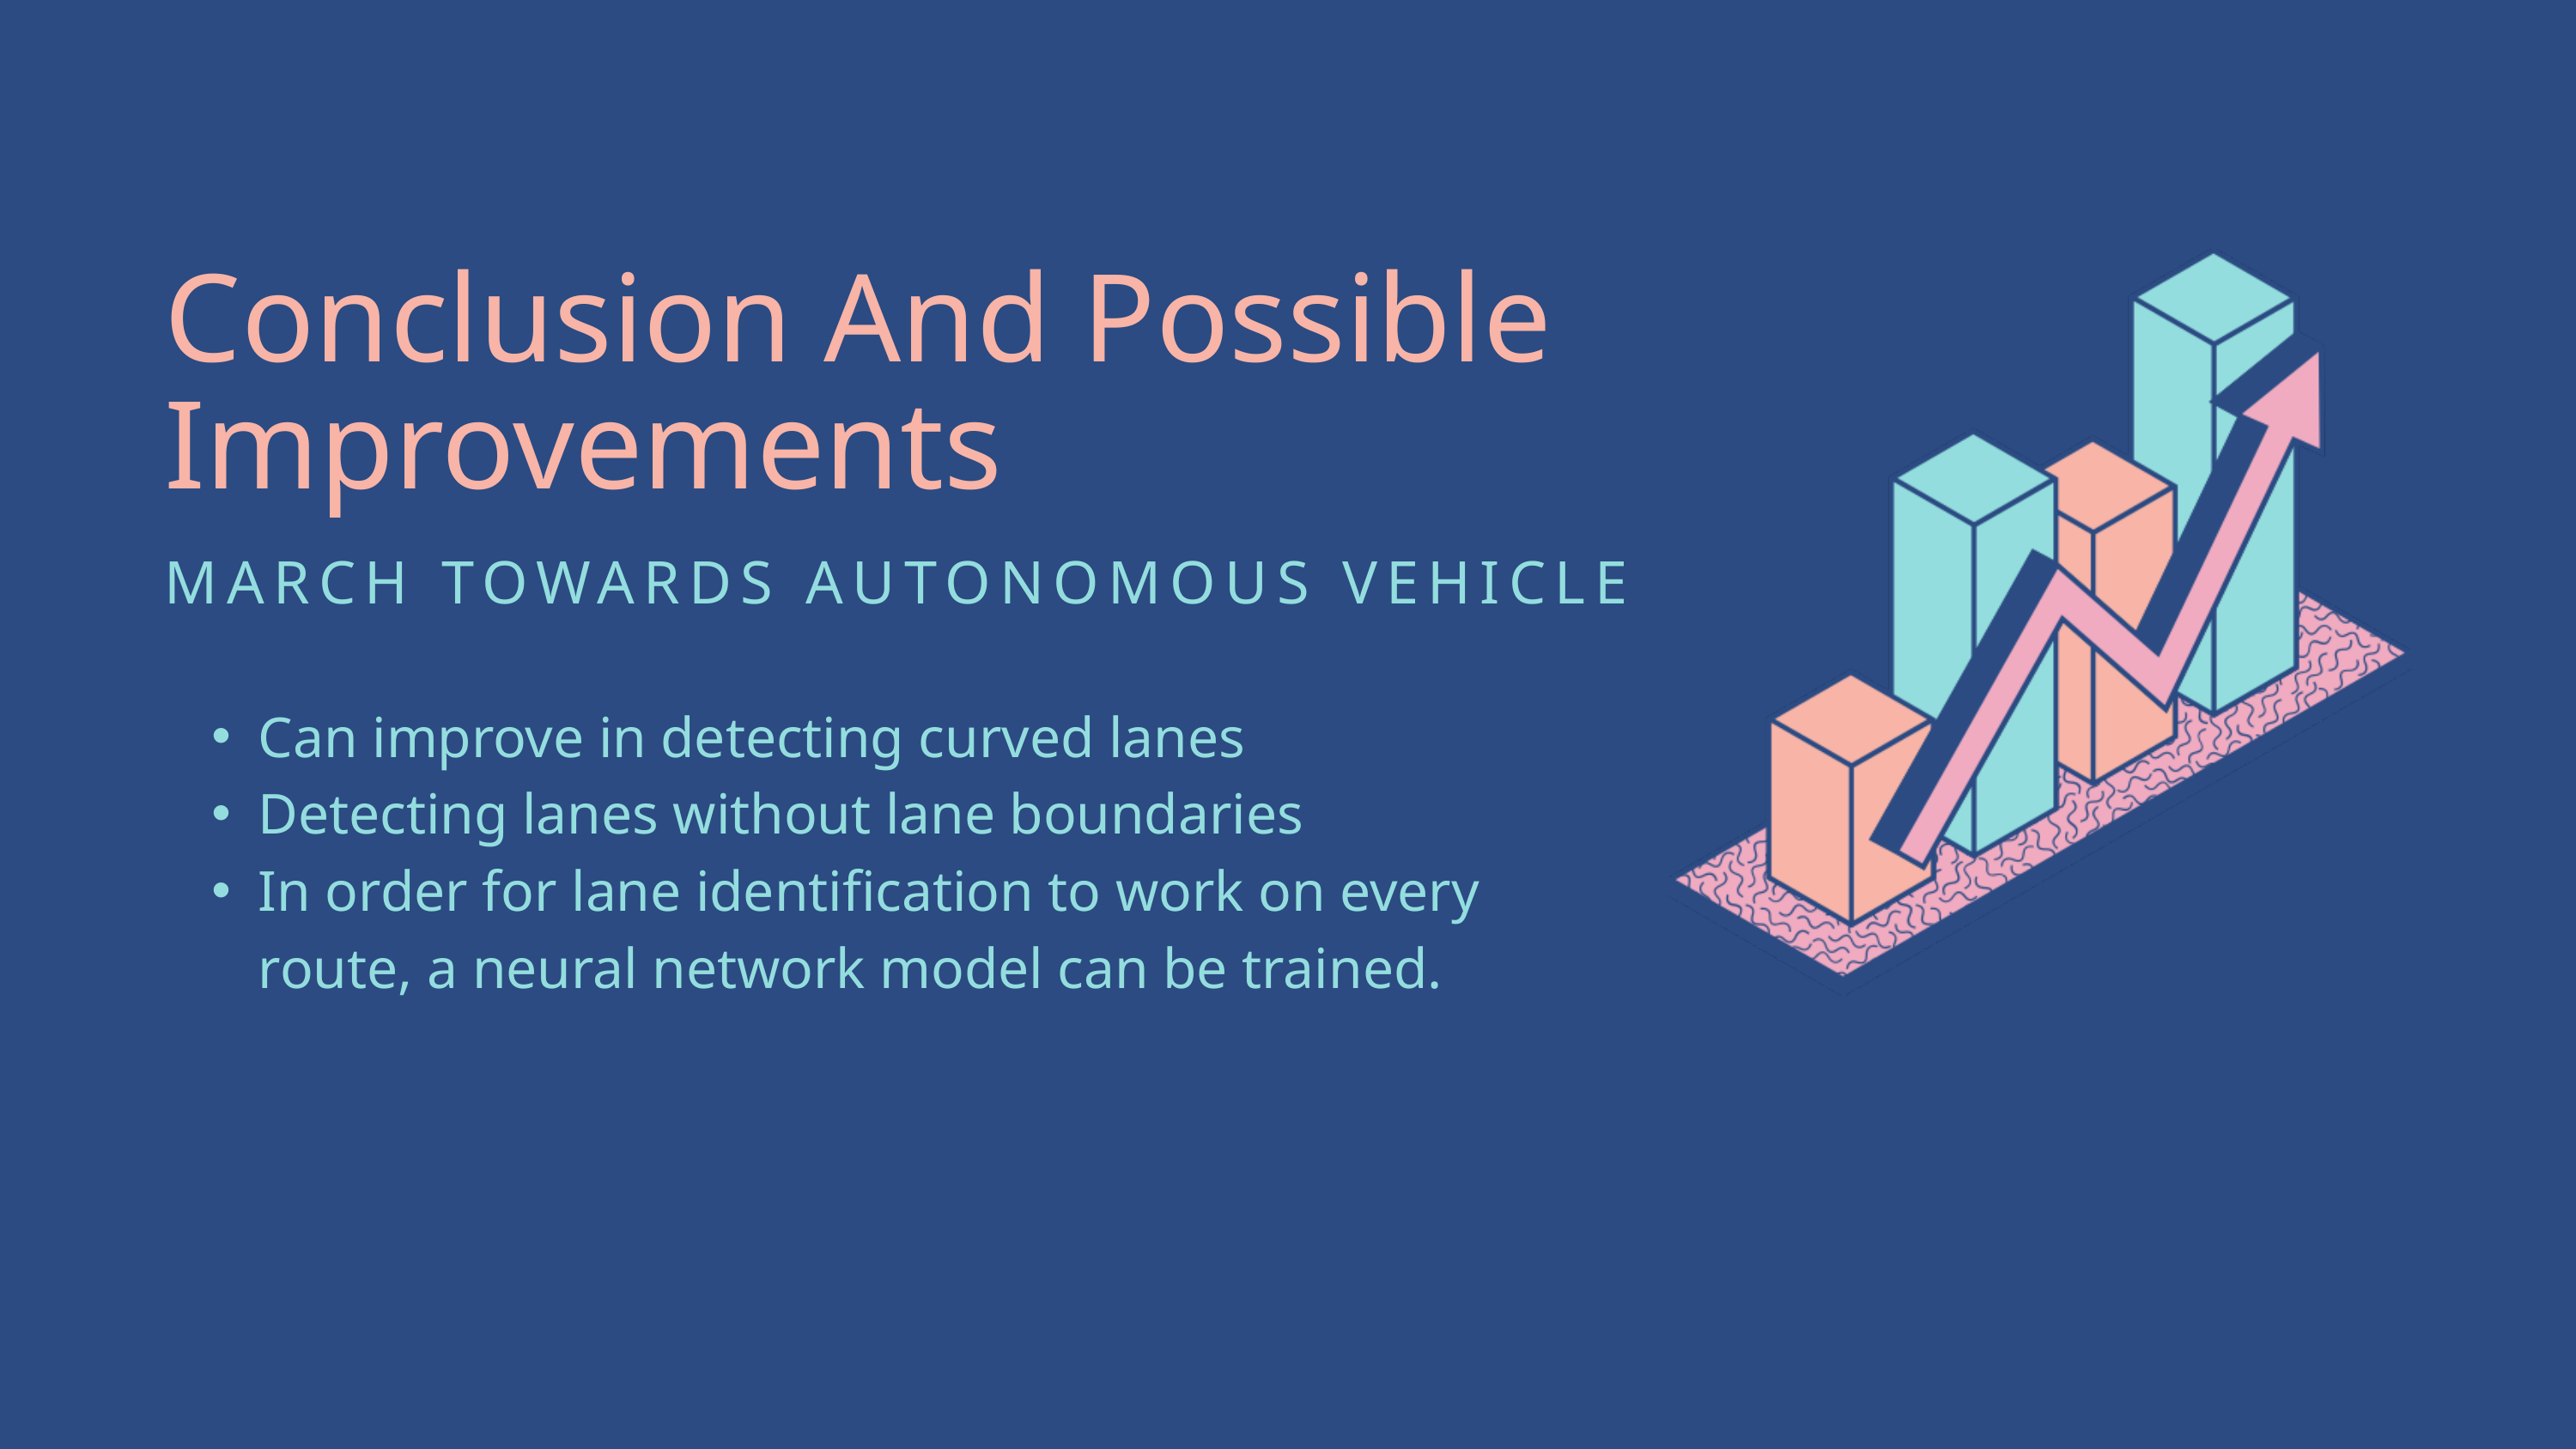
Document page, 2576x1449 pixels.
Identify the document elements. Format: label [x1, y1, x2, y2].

picture [1668, 248, 2412, 997]
text_box [164, 250, 1951, 996]
